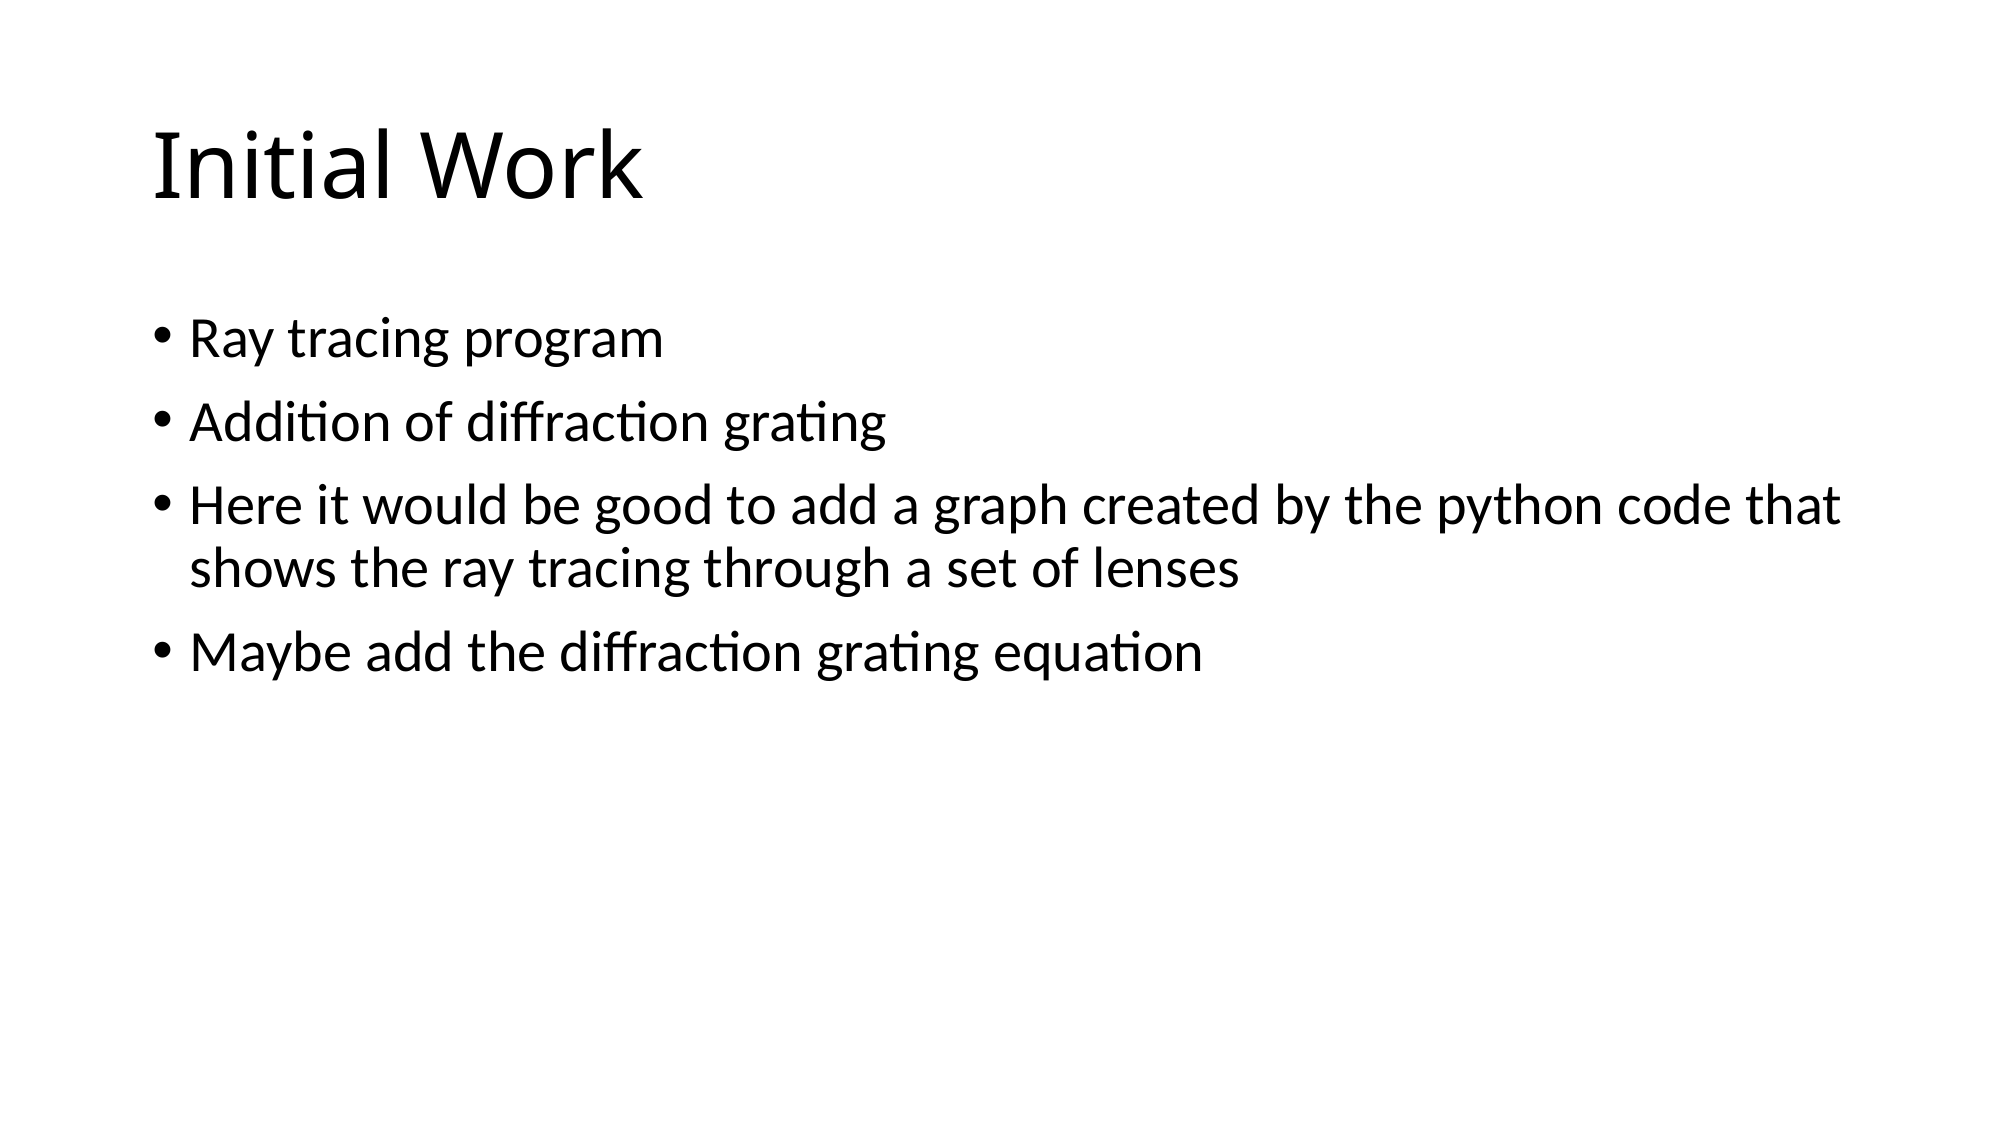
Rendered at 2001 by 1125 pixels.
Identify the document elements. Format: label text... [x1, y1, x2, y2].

title Initial Work [137, 59, 1863, 278]
list Ray tracing program Addition of diffraction grating Here it would be good to add a graph created by the python code that shows the ray tracing through a set of lenses Maybe add the diffraction grating equation [137, 299, 1863, 1014]
